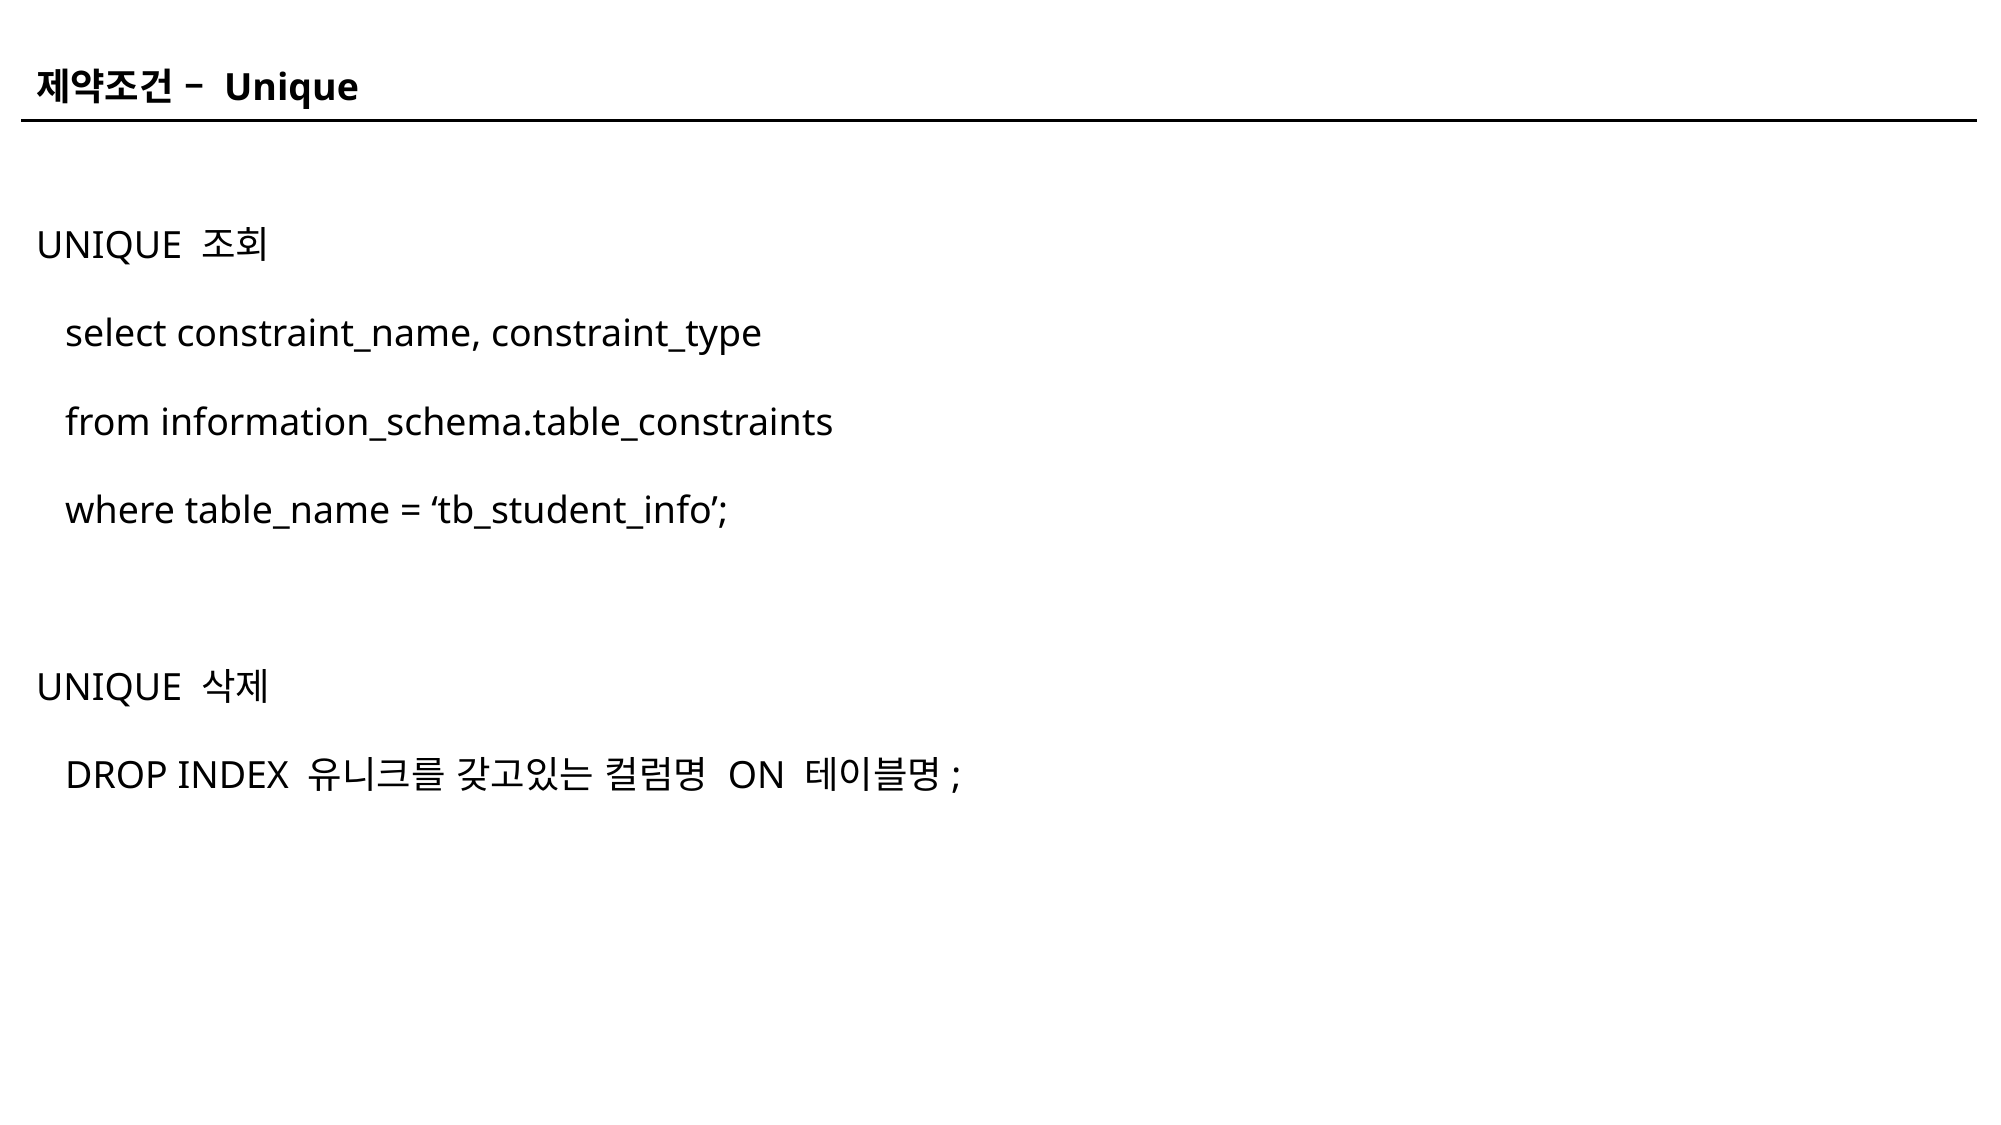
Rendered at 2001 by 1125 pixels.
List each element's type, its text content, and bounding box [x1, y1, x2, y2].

text_box UNIQUE 조회 select constraint_name, constraint_type from information_schema.table_constraints where table_name = ‘tb_student_info’; UNIQUE 삭제 DROP INDEX 유니크를 갖고있는 컬럼명 ON 테이블명; [21, 191, 1863, 934]
text_box 제약조건 – Unique [21, 55, 1978, 116]
